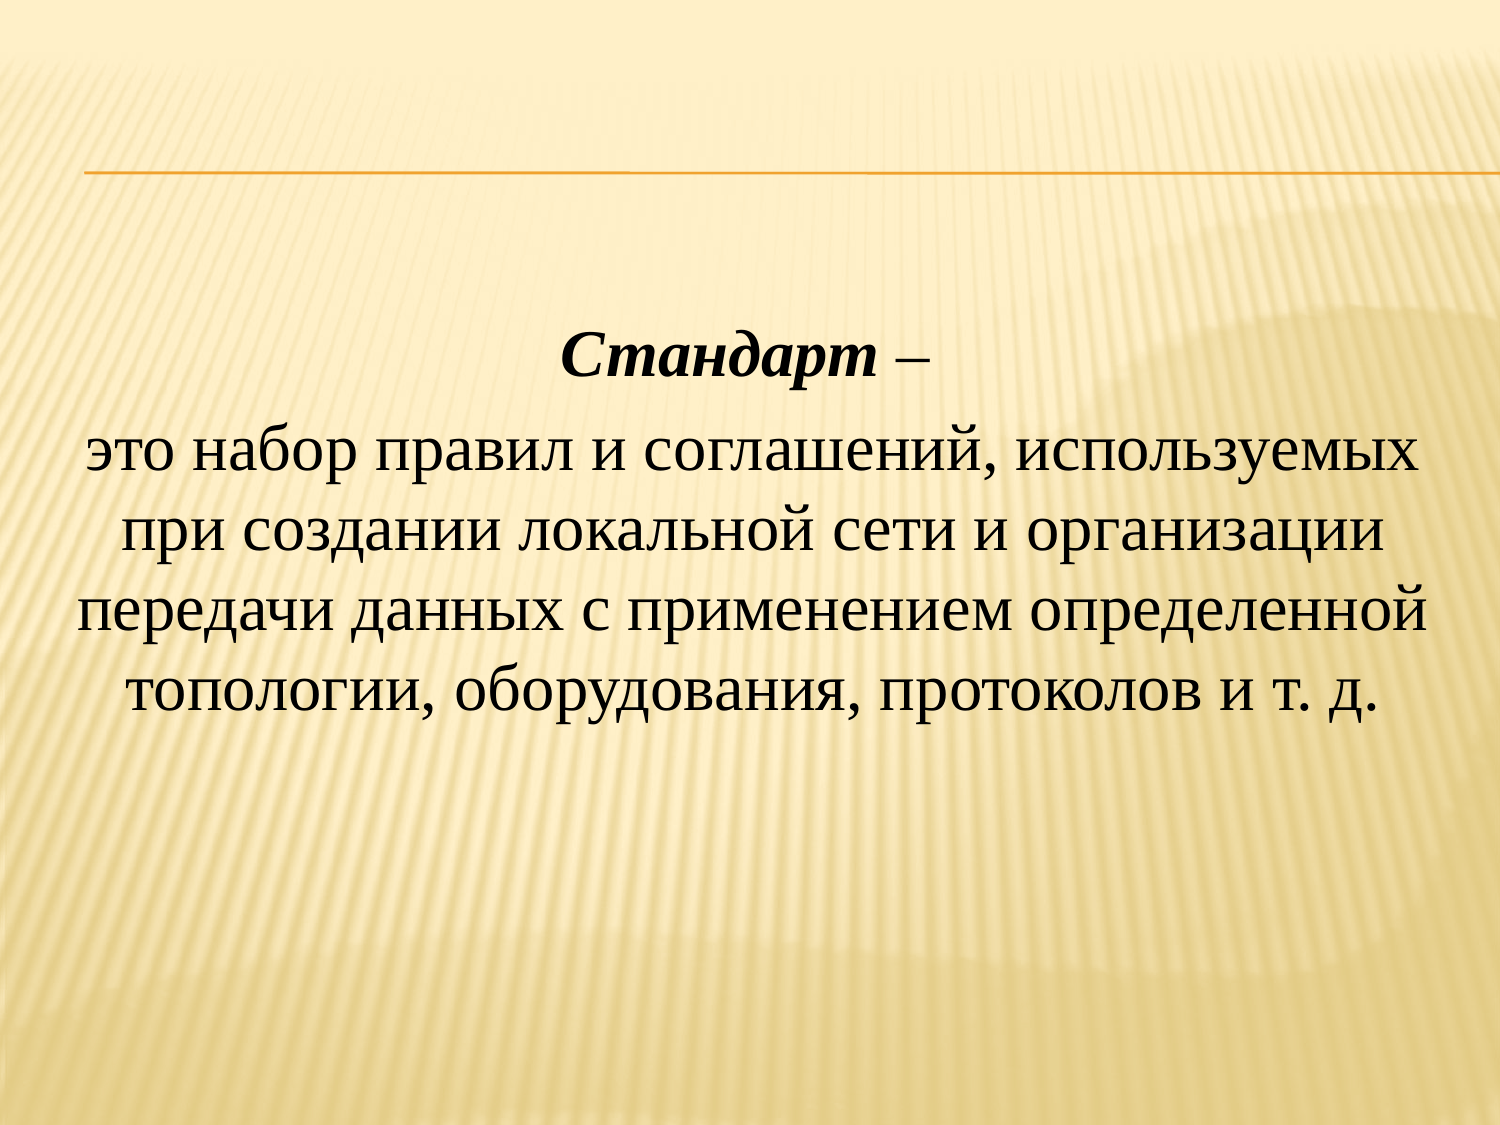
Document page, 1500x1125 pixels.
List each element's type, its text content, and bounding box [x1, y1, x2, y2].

list Стандарт – это набор правил и соглашений, используемых при создании локальной сети и организации передачи данных с применением определенной топологии, оборудования, протоколов и т. д. [41, 302, 1467, 1071]
